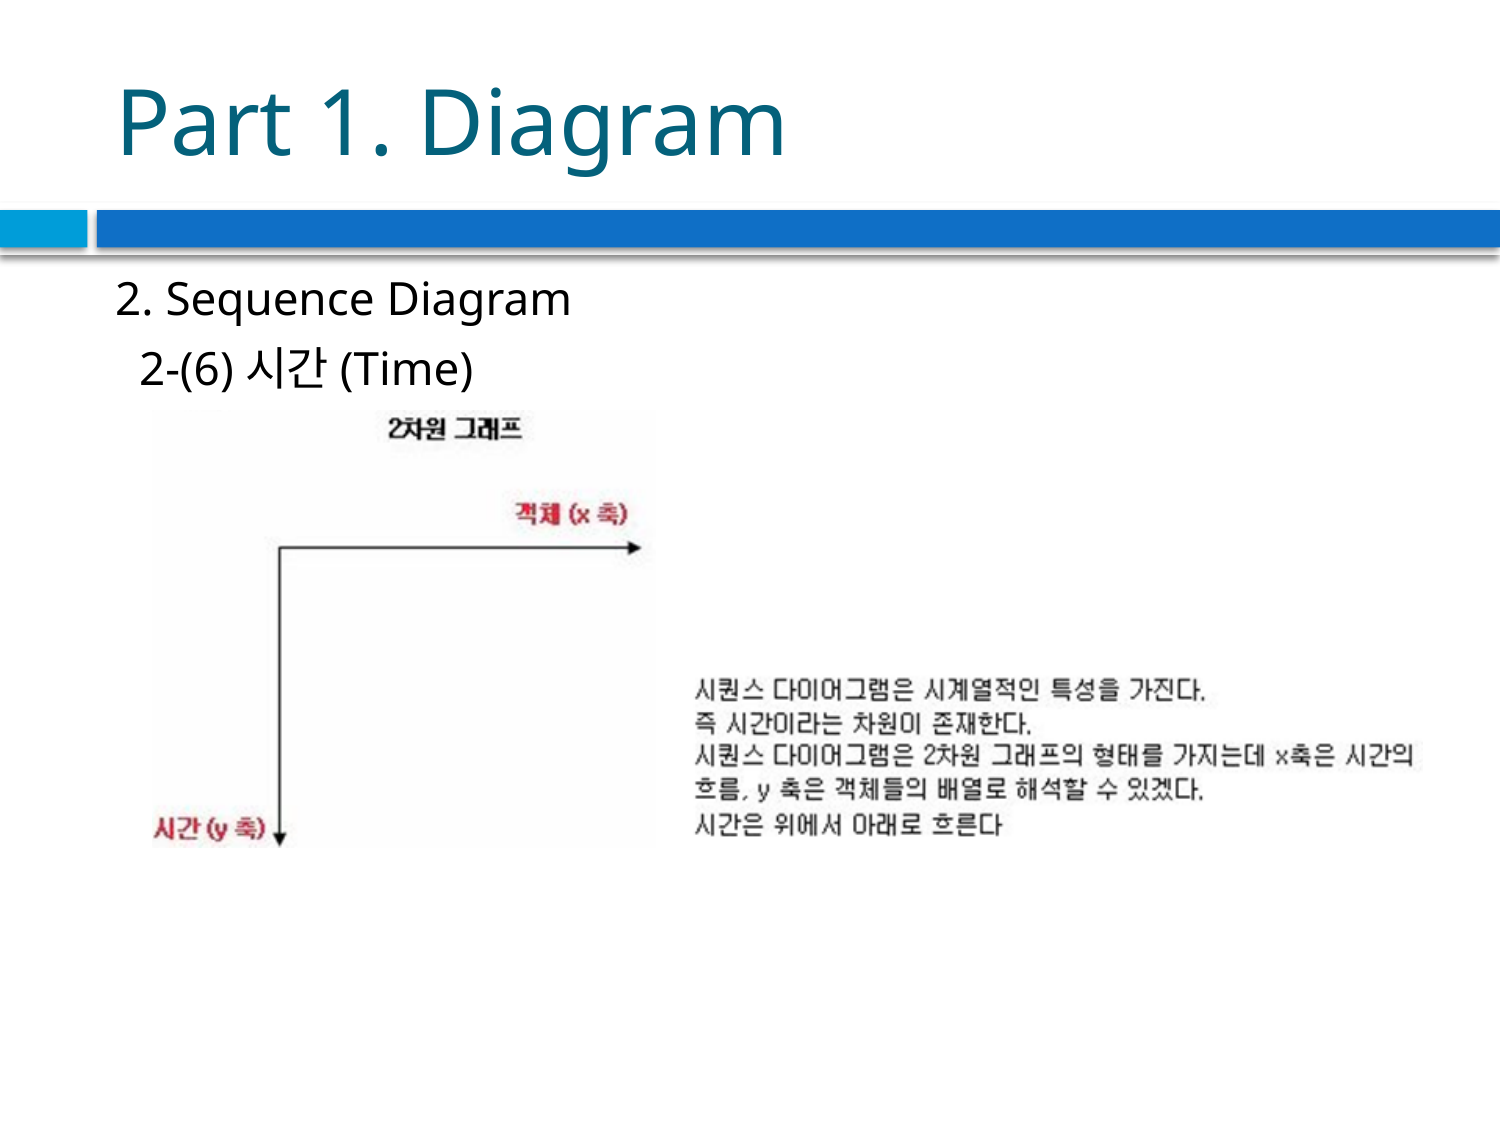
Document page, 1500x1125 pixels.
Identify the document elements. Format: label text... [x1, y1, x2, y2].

picture [151, 409, 656, 848]
list 2. Sequence Diagram 2-(6)시간(Time) [100, 262, 1438, 1000]
picture [691, 667, 1423, 847]
title Part 1. Diagram [100, 37, 1438, 200]
